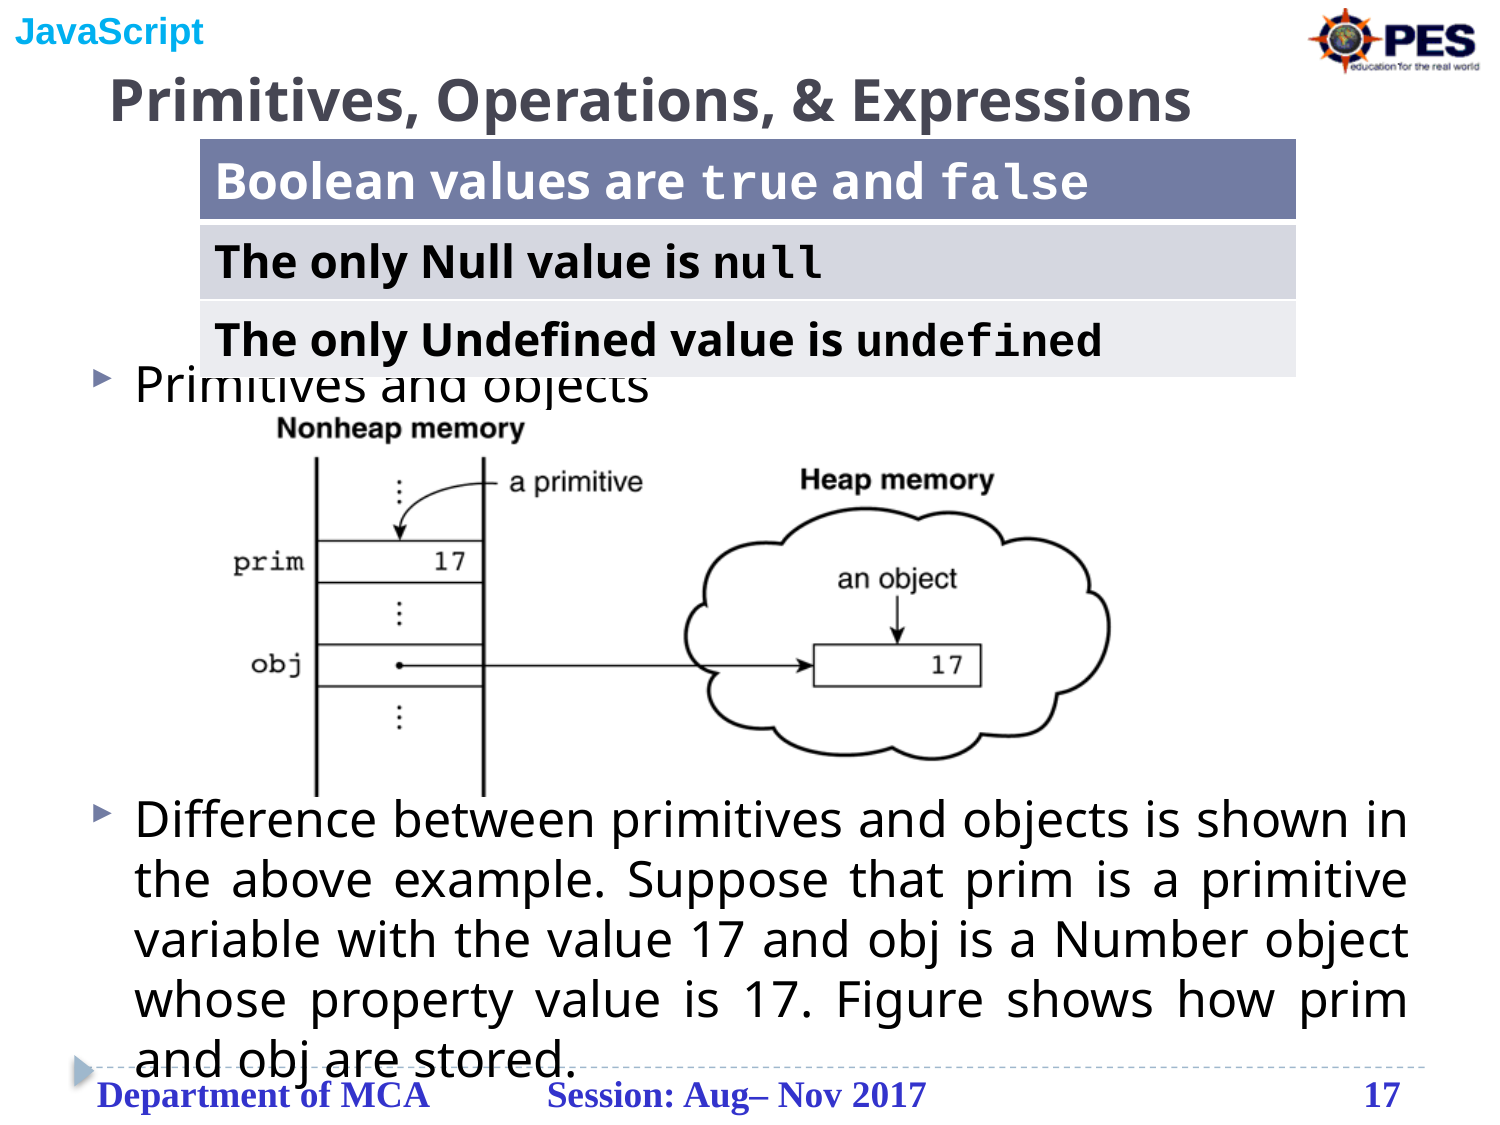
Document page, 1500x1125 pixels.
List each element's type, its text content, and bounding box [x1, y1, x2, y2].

table_cell The only Undefined value is undefined [200, 301, 1296, 377]
table_header Boolean values are true and false [200, 139, 1296, 219]
title Primitives, Operations, & Expressions [93, 24, 1465, 141]
picture [1307, 8, 1492, 82]
table_cell The only Null value is null [200, 225, 1296, 299]
picture [233, 409, 1114, 797]
list Primitives and objects Difference between primitives and objects is shown in the above example. Suppose that prim is a primitive variable with the value 17 and obj is a Number object whose property value is 17. Figure shows how prim and obj are stored. [75, 200, 1425, 1010]
